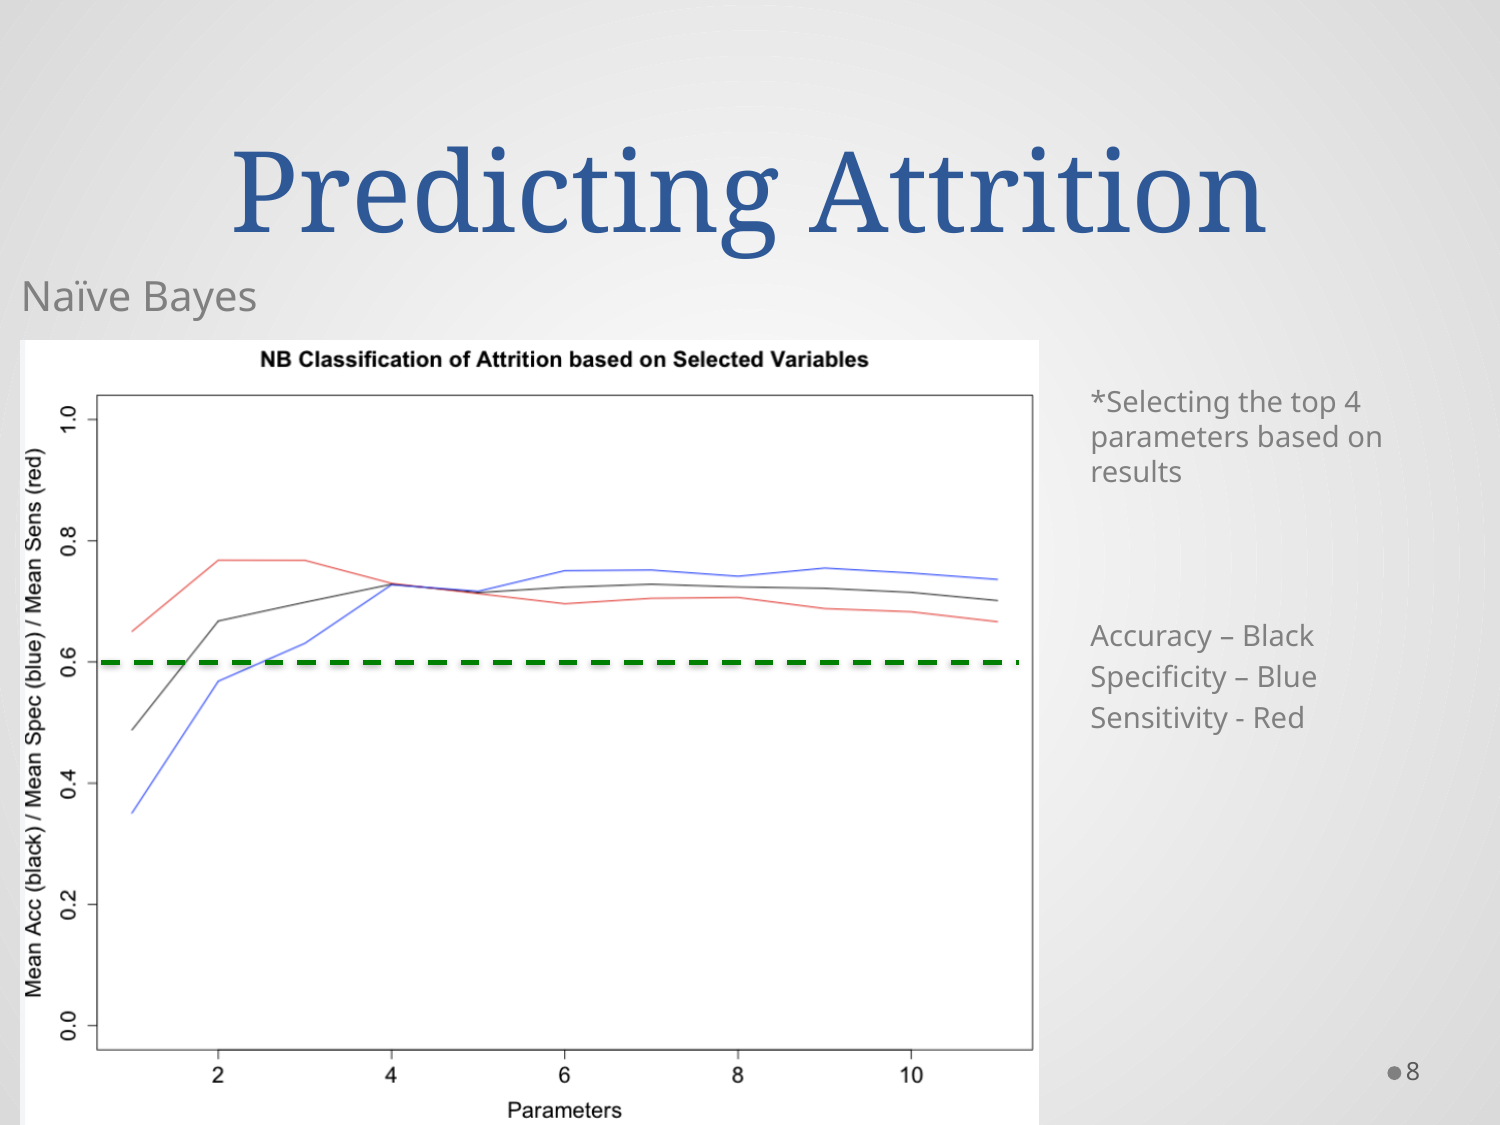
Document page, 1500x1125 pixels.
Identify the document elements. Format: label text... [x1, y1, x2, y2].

slide_number 8 [1401, 1042, 1494, 1103]
picture [20, 339, 1039, 1125]
title Predicting Attrition [75, 0, 1425, 263]
list Naïve Bayes [5, 262, 394, 444]
text_box *Selecting the top 4 parameters based on results Accuracy – Black Specificity – Blue Sensitivity - Red [1075, 375, 1474, 752]
